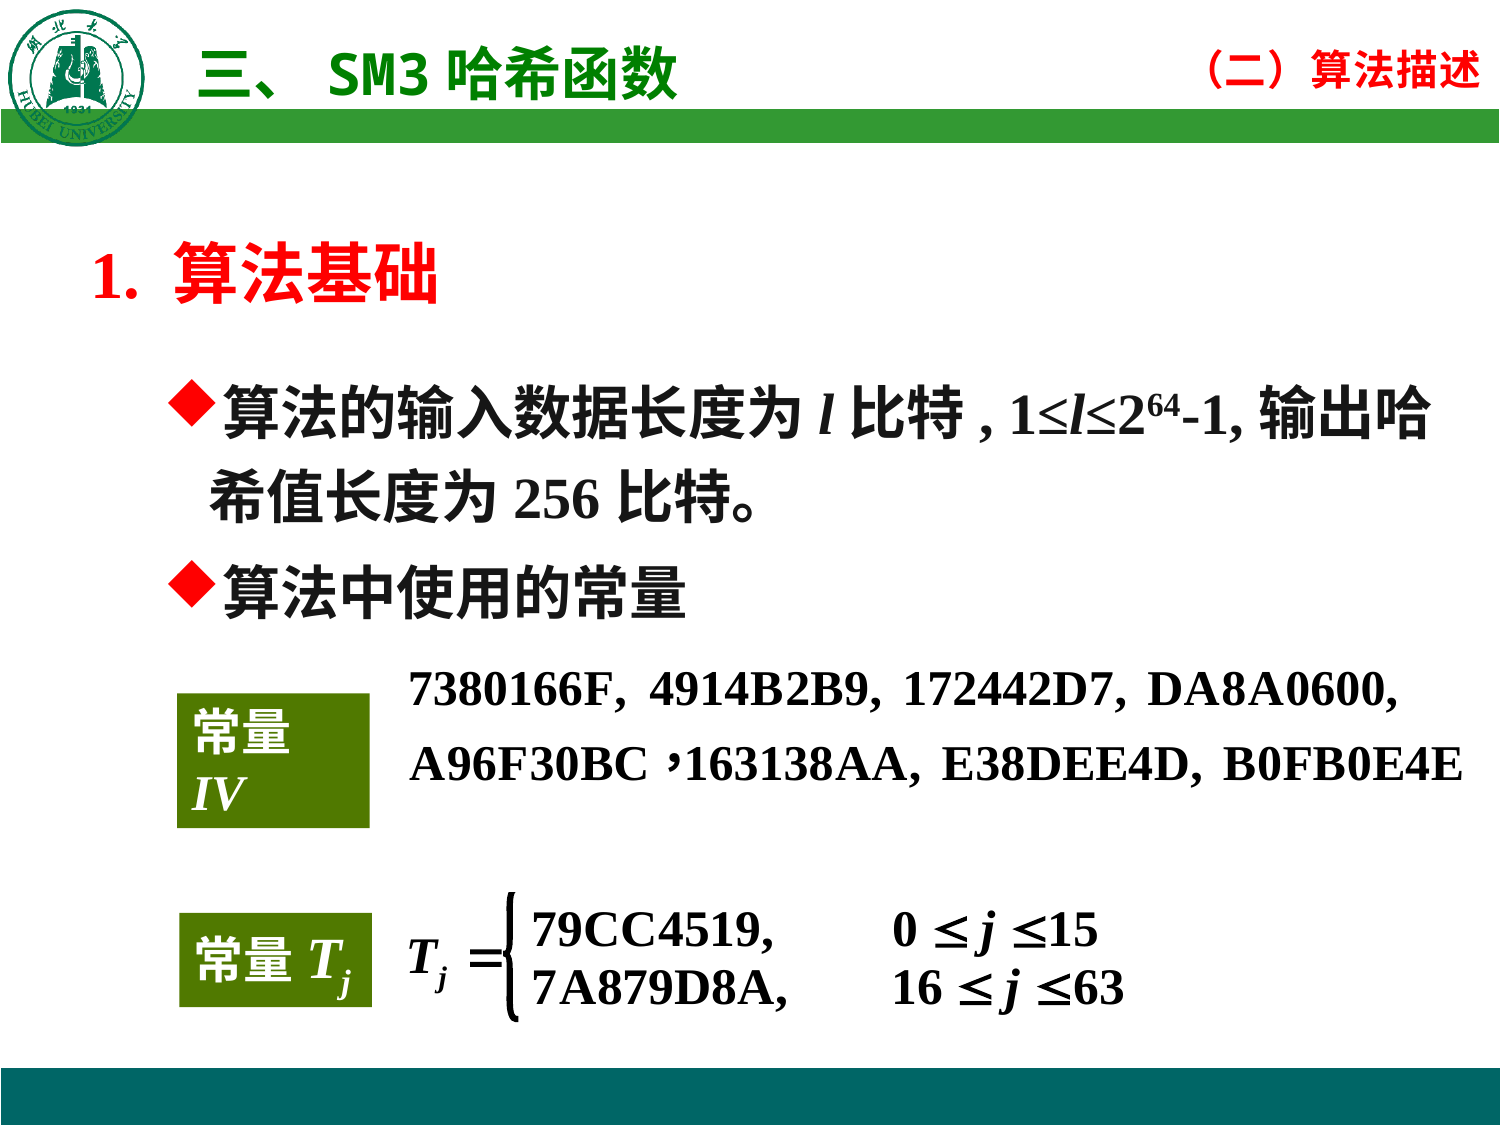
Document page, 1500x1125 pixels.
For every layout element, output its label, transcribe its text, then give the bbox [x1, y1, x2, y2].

text_box 常量IV [177, 693, 370, 829]
picture [0, 1067, 1500, 1125]
text_box 常量Tj [179, 912, 372, 1008]
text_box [401, 891, 1139, 1030]
list 1. 算法基础 算法的输入数据长度为l比特, 1≤l≤264-1,输出哈希值长度为256比特。 算法中使用的常量 [74, 208, 1500, 1000]
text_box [401, 662, 1473, 801]
picture [0, 0, 167, 175]
